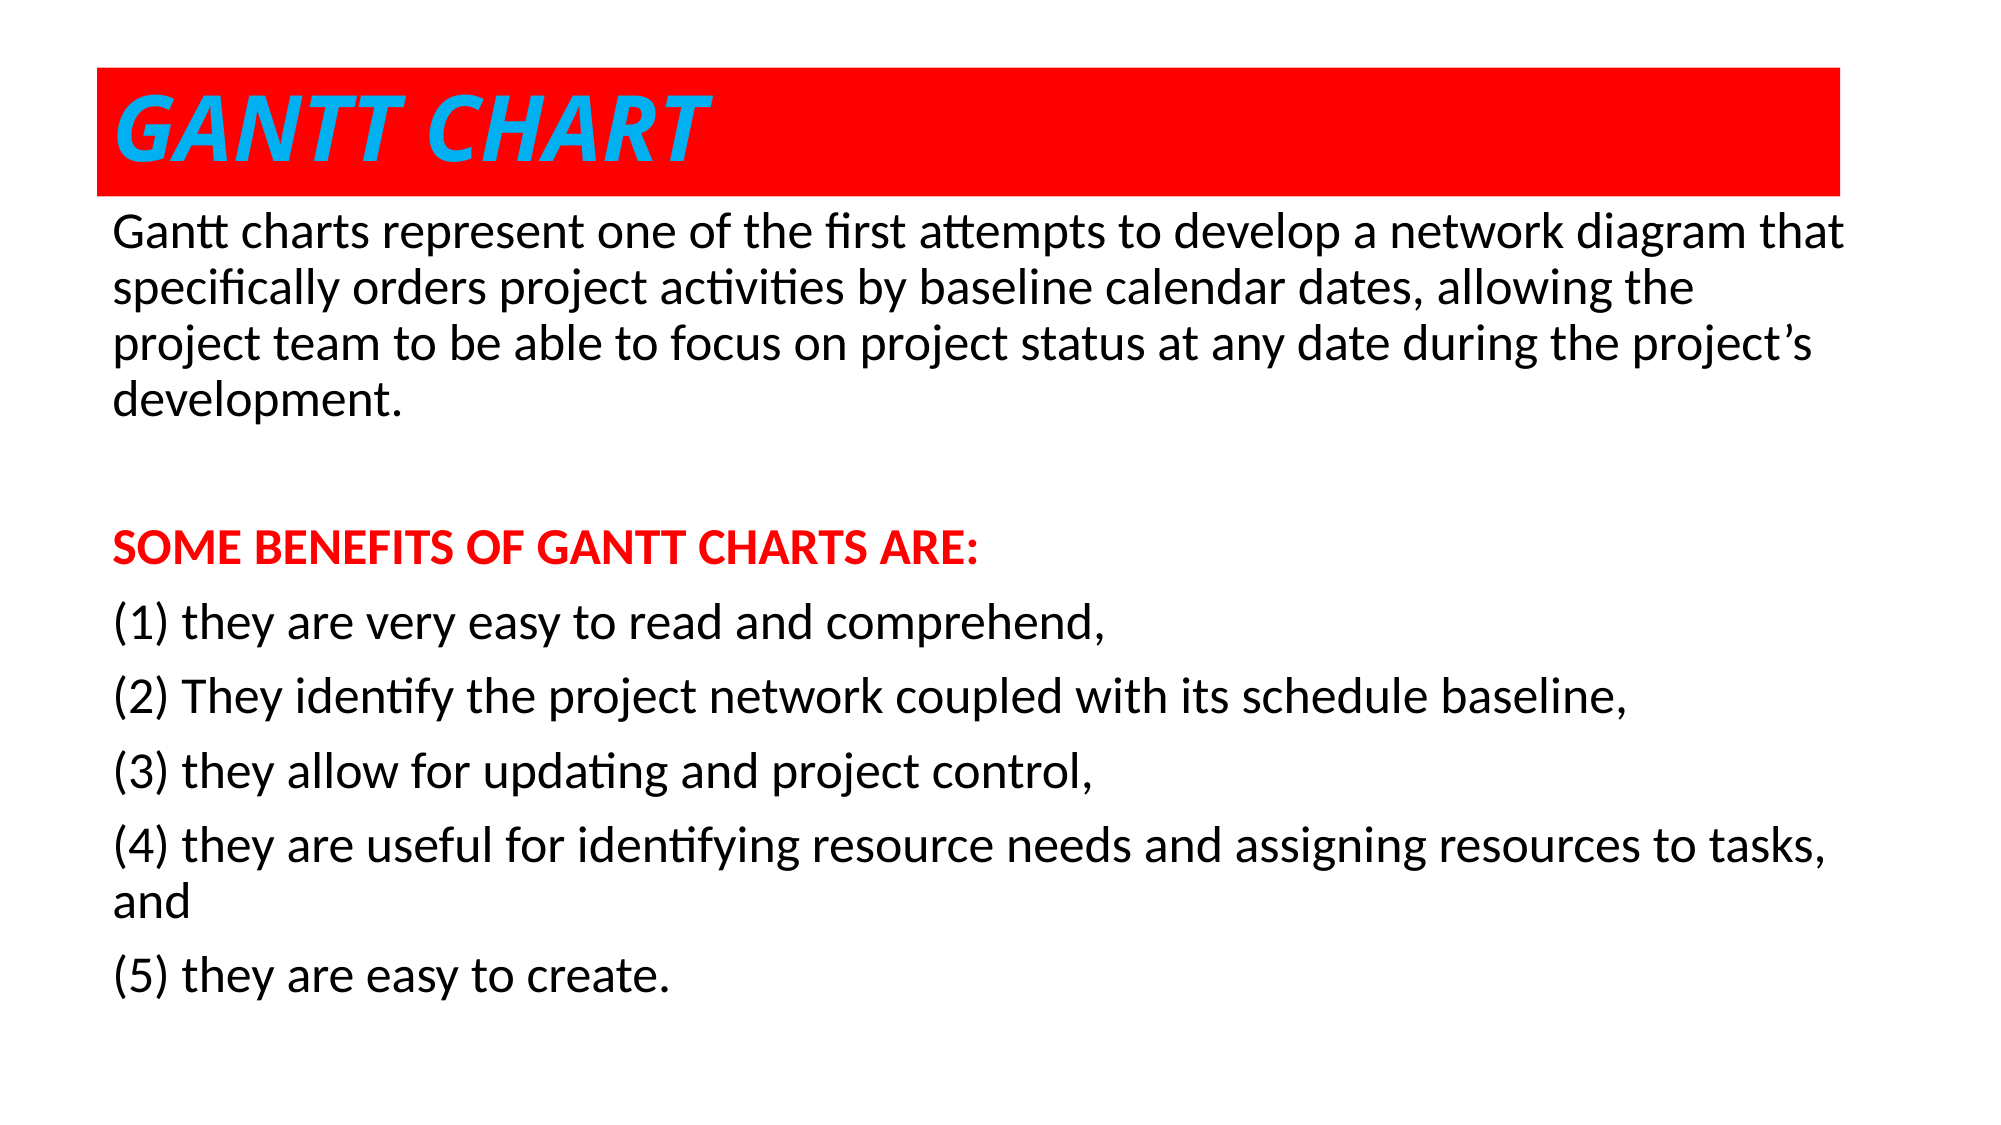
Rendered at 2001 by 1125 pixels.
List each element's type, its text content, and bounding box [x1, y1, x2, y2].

list Gantt charts represent one of the first attempts to develop a network diagram that specifically orders project activities by baseline calendar dates, allowing the project team to be able to focus on project status at any date during the project’s development. SOME BENEFITS OF GANTT CHARTS ARE: (1) they are very easy to read and comprehend, (2) They identify the project network coupled with its schedule baseline, (3) they allow for updating and project control, (4) they are useful for identifying resource needs and assigning resources to tasks, and (5) they are easy to create. [97, 196, 1863, 1014]
title GANTT CHART [97, 67, 1841, 196]
